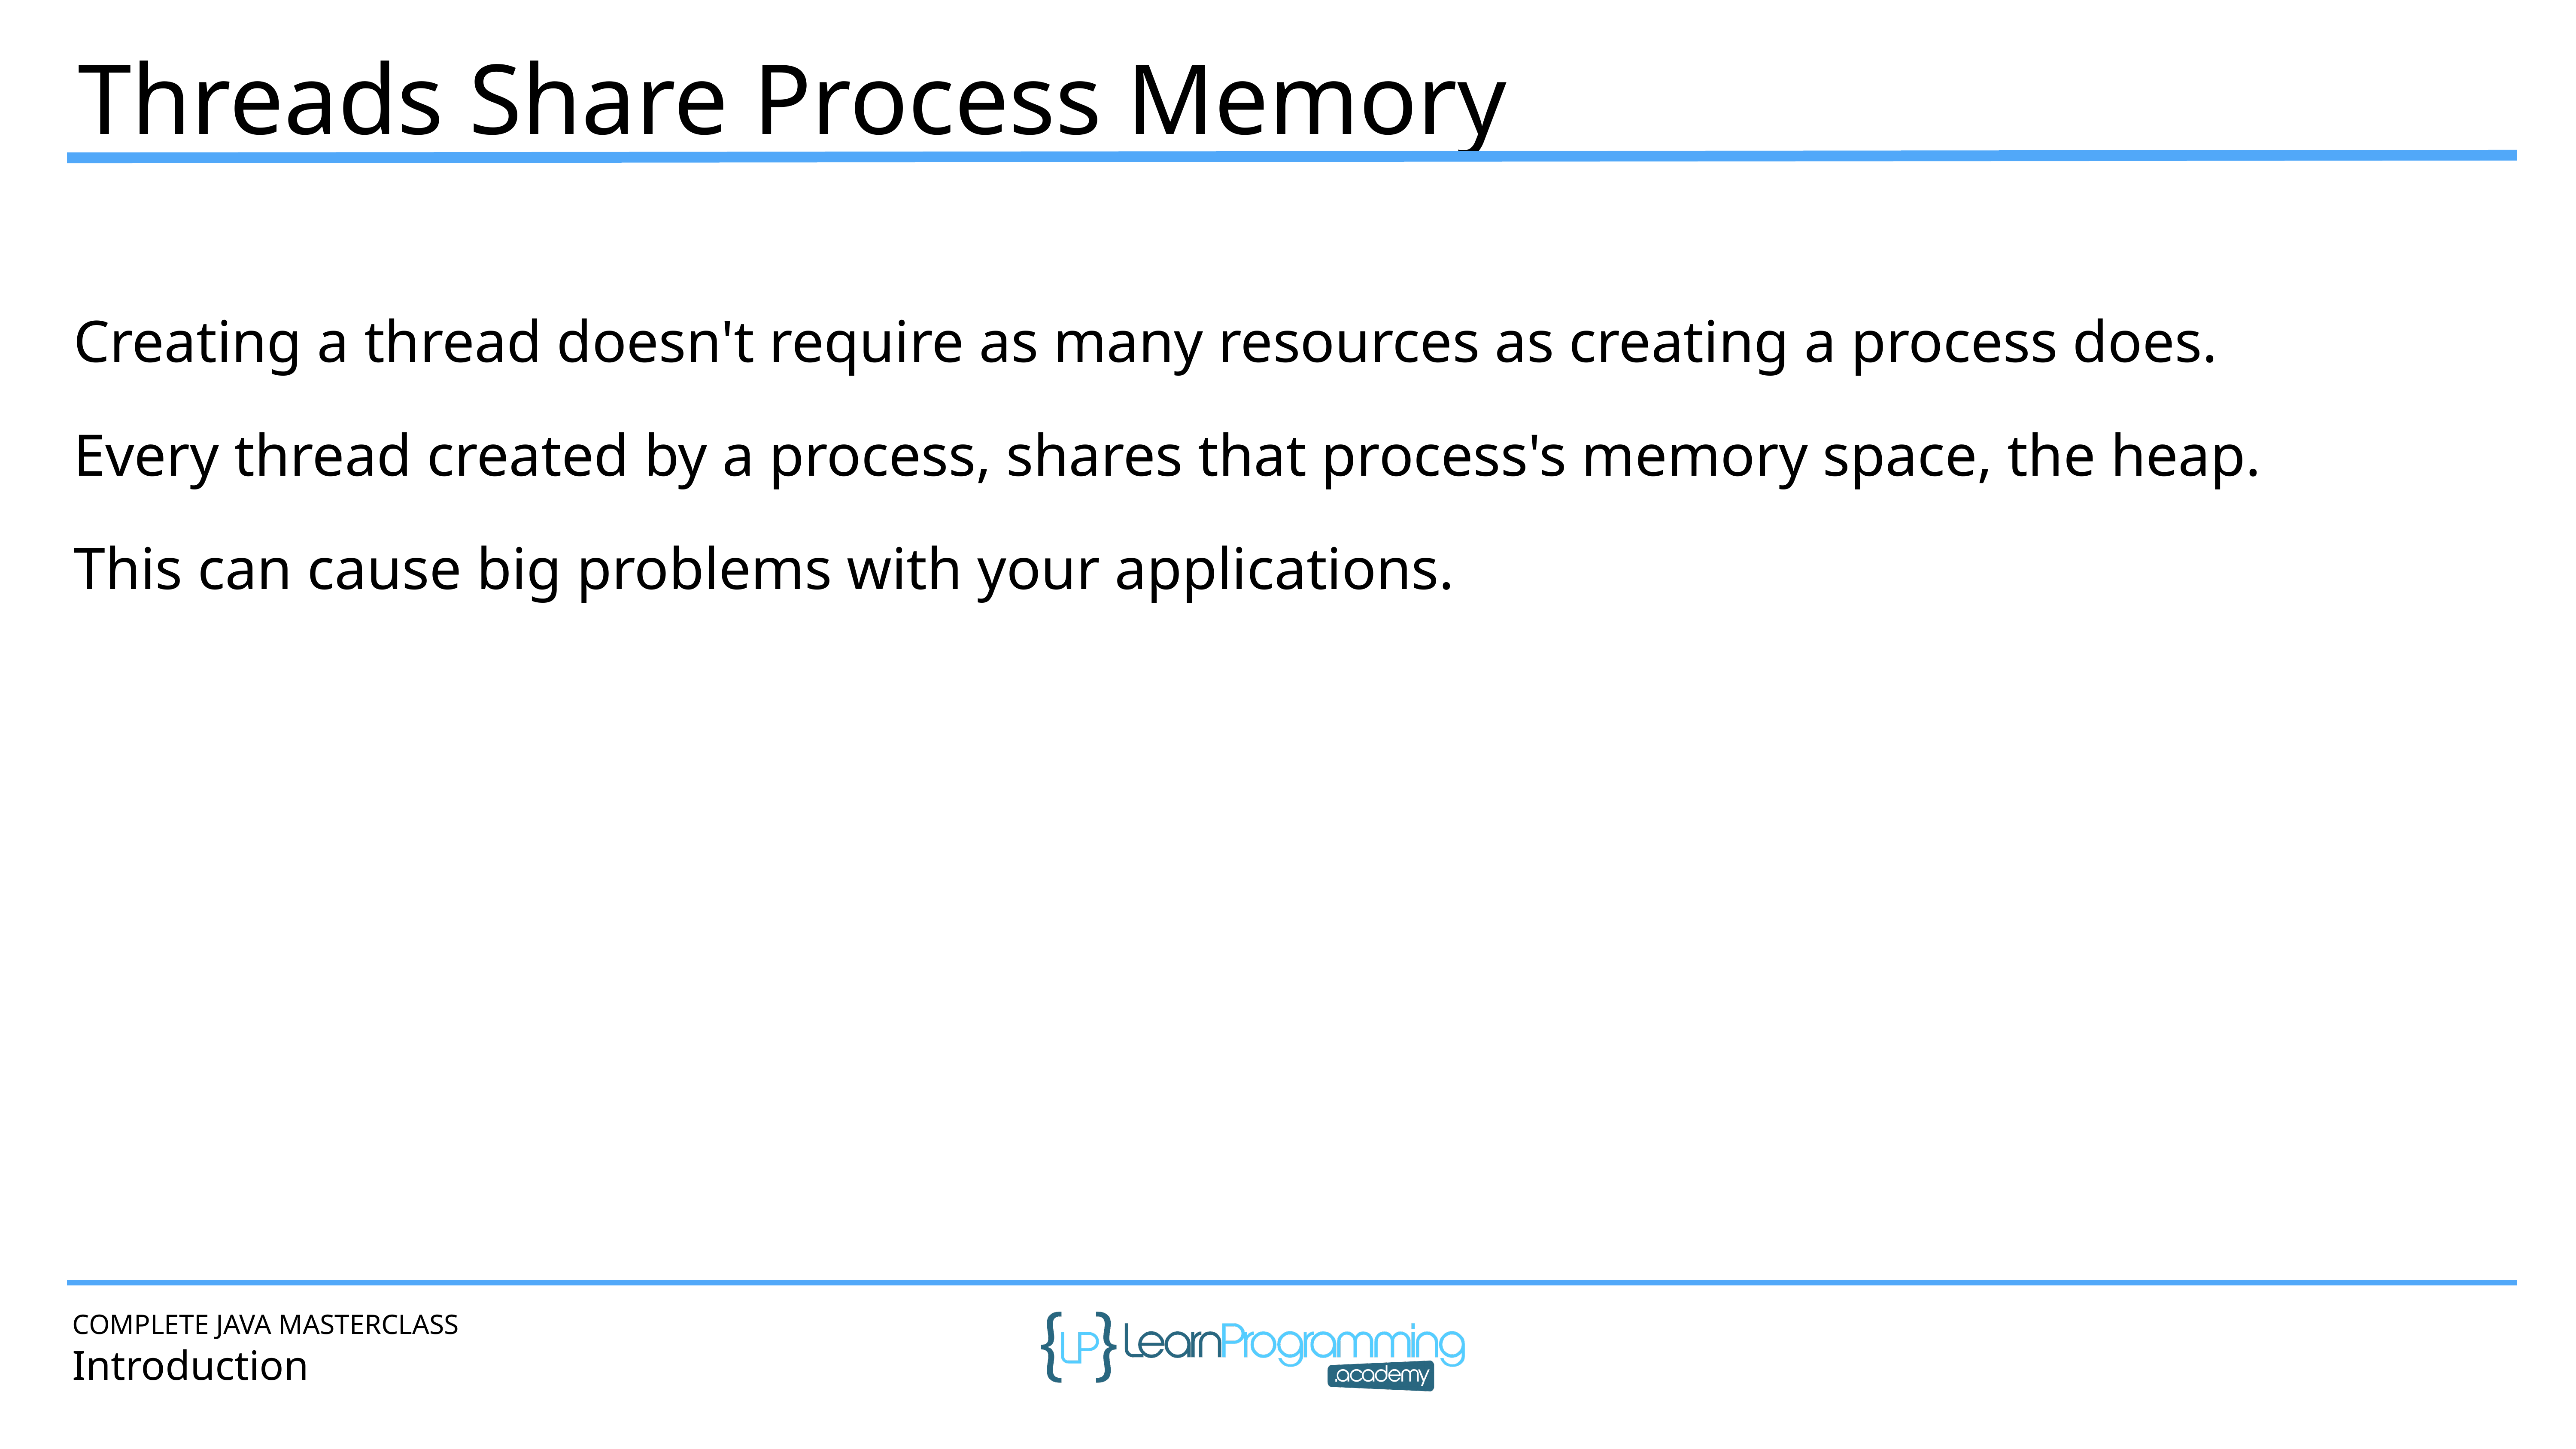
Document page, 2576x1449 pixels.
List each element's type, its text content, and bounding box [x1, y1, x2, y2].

text_box Creating a thread doesn't require as many resources as creating a process does. Every thread created by a process, shares that process's memory space, the heap. This can cause big problems with your applications. [67, 301, 2517, 1139]
text_box Threads Share Process Memory [73, 32, 1513, 159]
text_box COMPLETE JAVA MASTERCLASS Introduction [67, 1302, 1030, 1394]
picture [1032, 1302, 1477, 1400]
